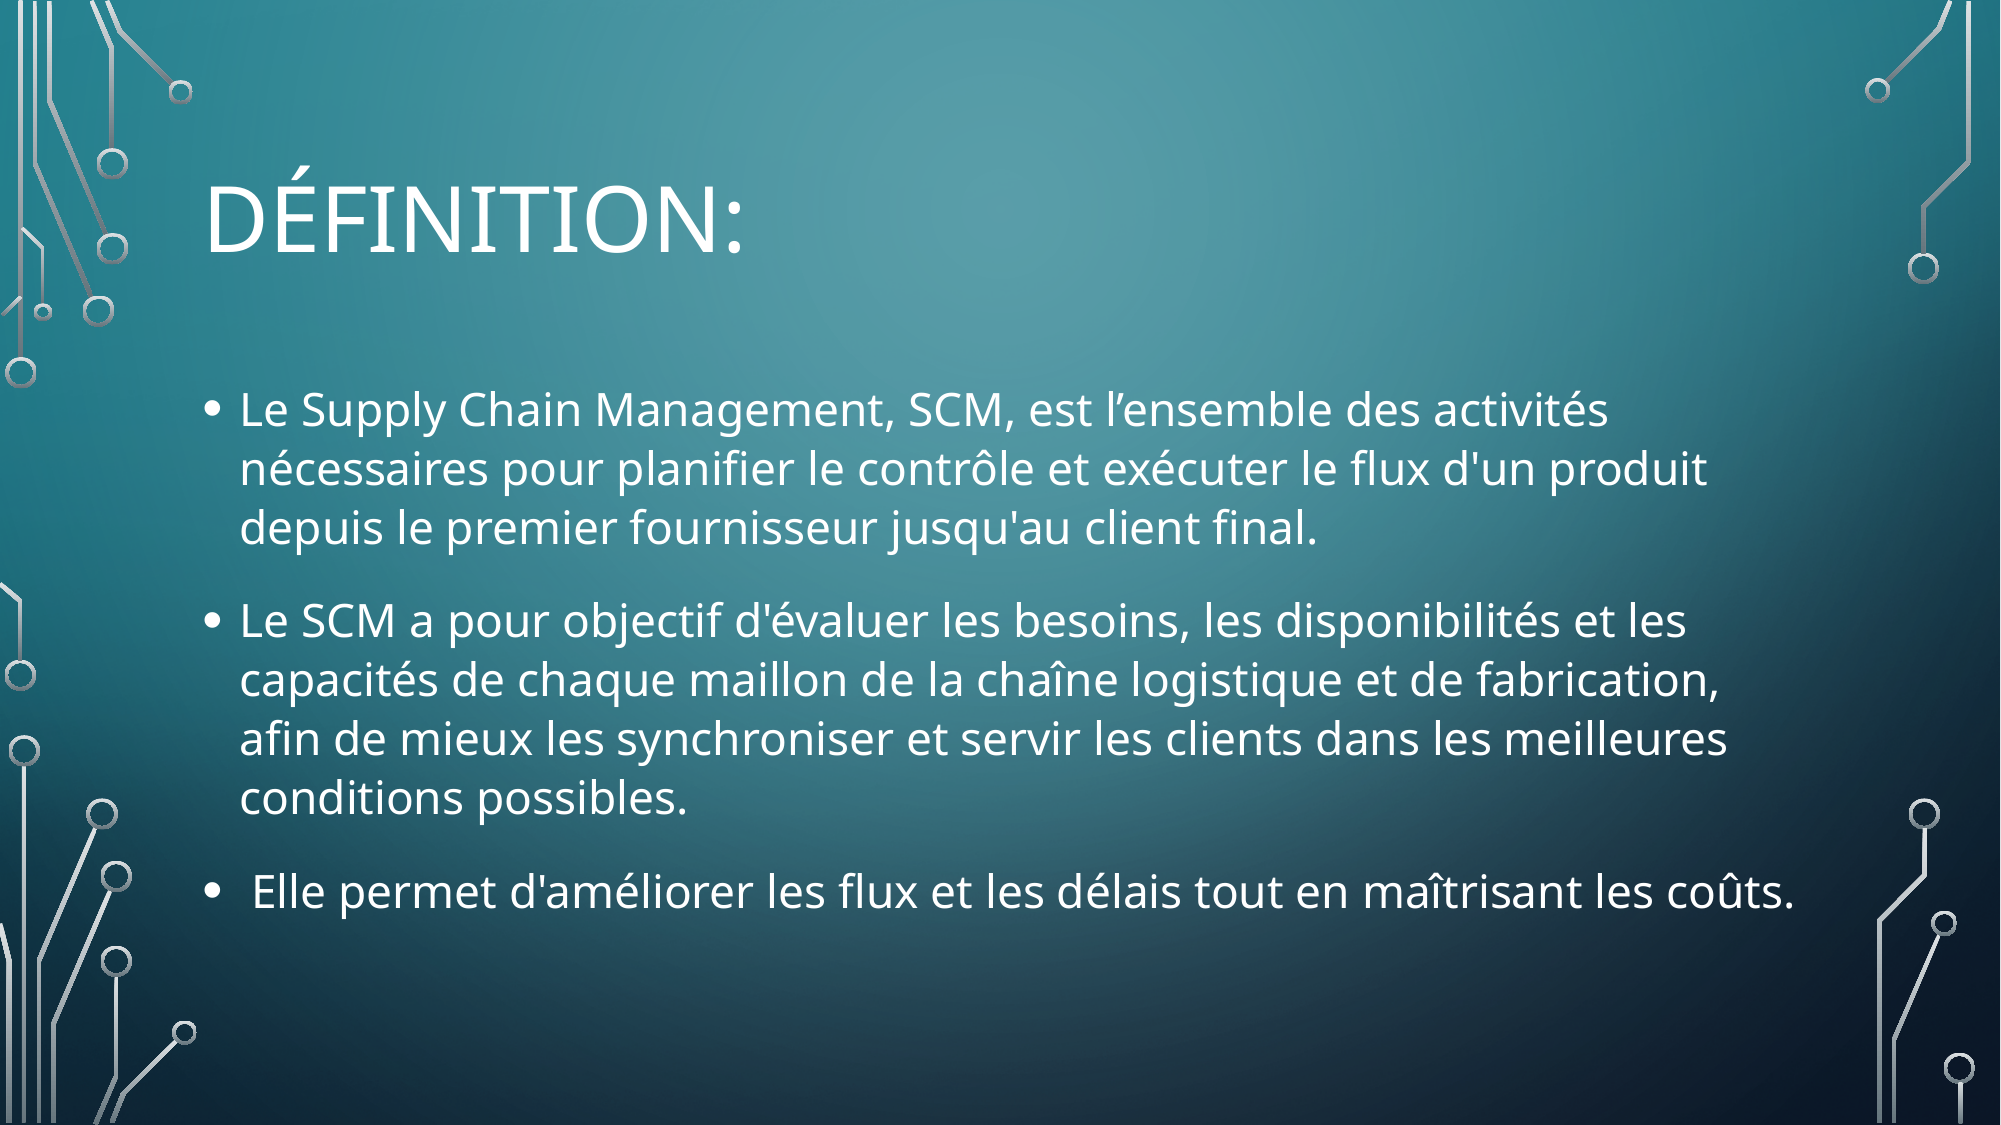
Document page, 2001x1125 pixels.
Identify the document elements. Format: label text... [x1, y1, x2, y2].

title Définition: [187, 101, 1813, 344]
list Le Supply Chain Management, SCM, est l’ensemble des activités nécessaires pour planifier le contrôle et exécuter le flux d'un produit depuis le premier fournisseur jusqu'au client final. Le SCM a pour objectif d'évaluer les besoins, les disponibilités et les capacités de chaque maillon de la chaîne logistique et de fabrication, afin de mieux les synchroniser et servir les clients dans les meilleures conditions possibles. Elle permet d'améliorer les flux et les délais tout en maîtrisant les coûts. [187, 369, 1813, 950]
